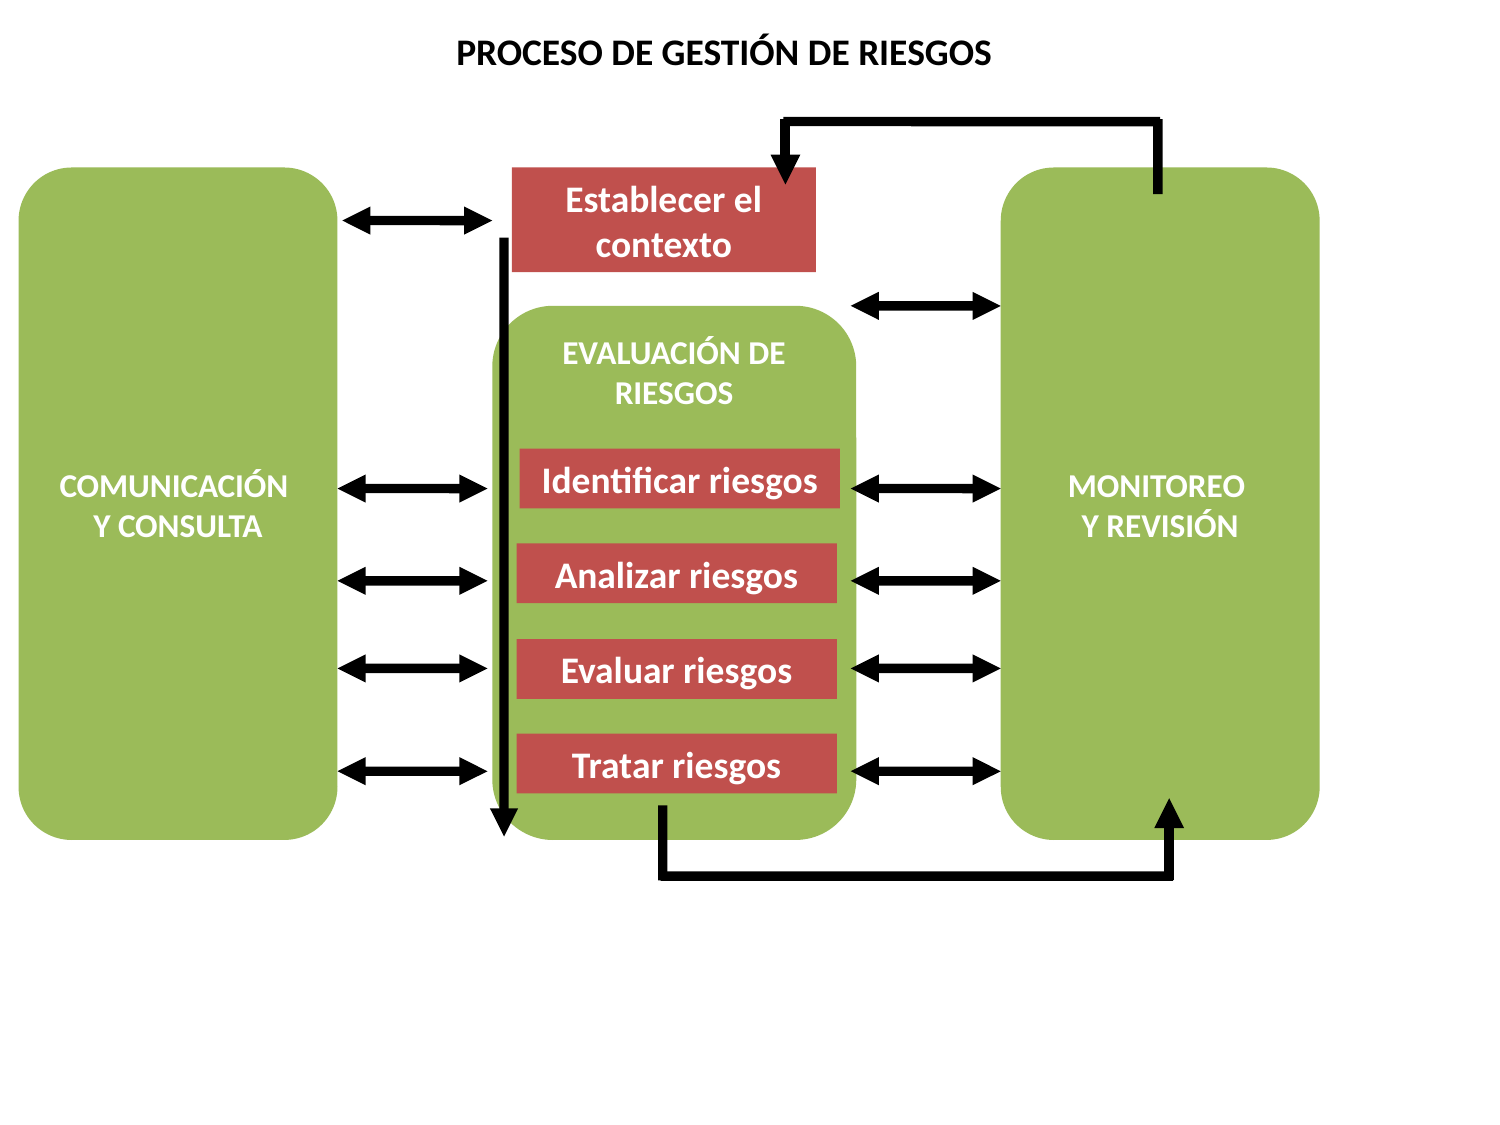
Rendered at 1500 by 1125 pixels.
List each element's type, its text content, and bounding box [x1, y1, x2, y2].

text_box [18, 118, 1320, 881]
text_box PROCESO DE GESTIÓN DE RIESGOS [123, 0, 1226, 71]
